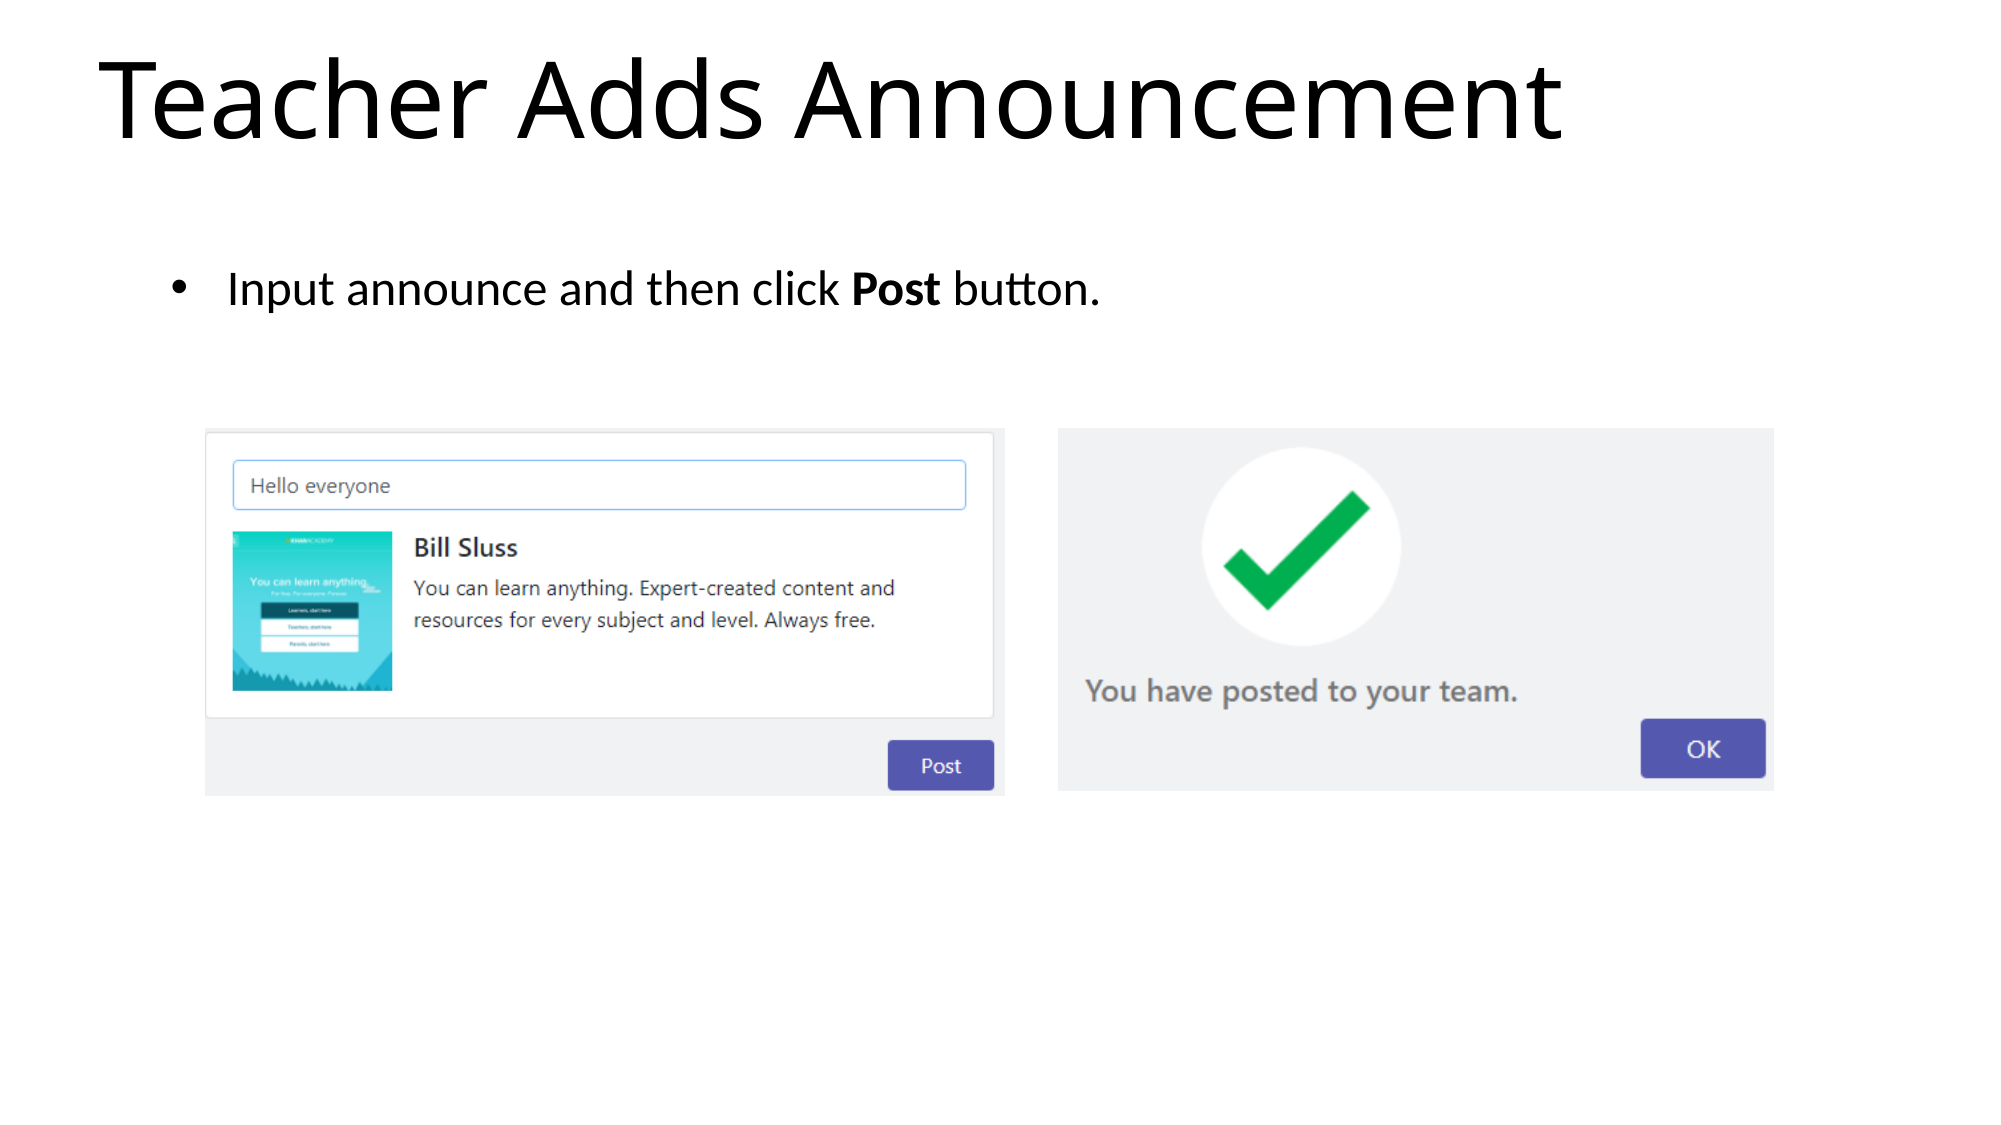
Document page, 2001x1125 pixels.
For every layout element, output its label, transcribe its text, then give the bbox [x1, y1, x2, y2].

title Teacher Adds Announcement [83, 36, 1584, 170]
subtitle Input announce and then click Post button. [155, 254, 1278, 392]
picture [205, 428, 1005, 796]
picture [1058, 428, 1774, 791]
